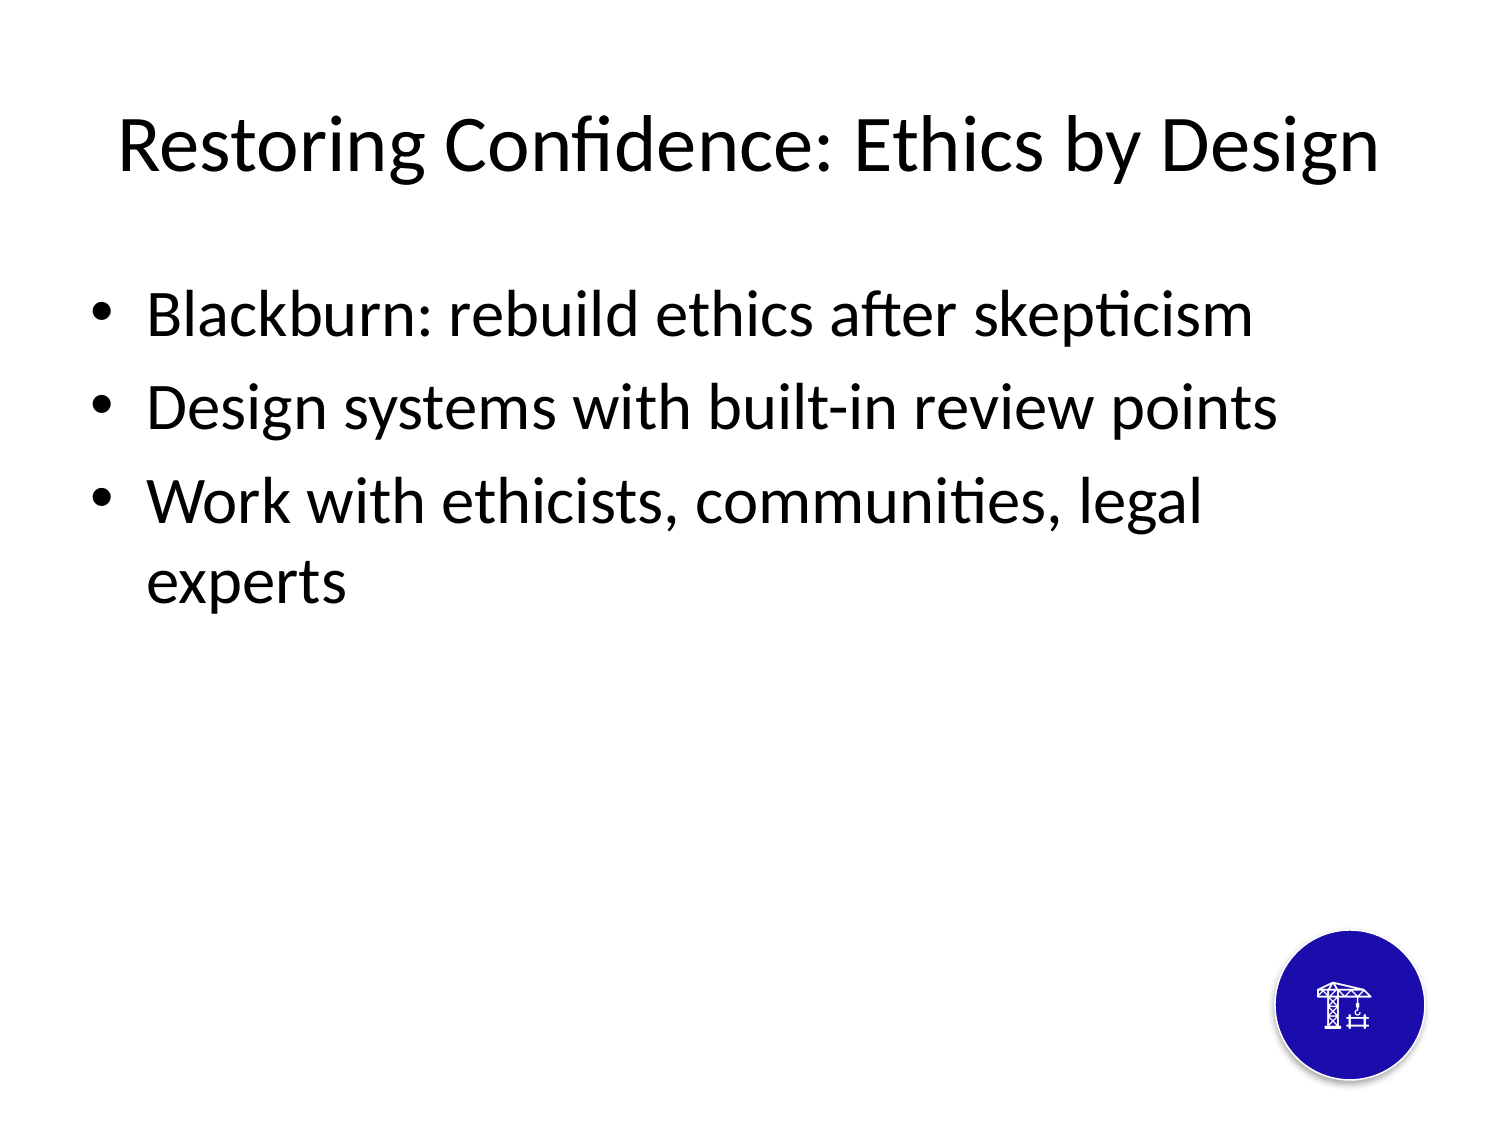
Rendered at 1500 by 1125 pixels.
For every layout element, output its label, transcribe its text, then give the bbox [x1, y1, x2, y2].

title Restoring Confidence: Ethics by Design [75, 45, 1425, 233]
text_box 🏗️ [1274, 929, 1426, 1081]
list Blackburn: rebuild ethics after skepticism Design systems with built-in review points Work with ethicists, communities, legal experts [75, 262, 1425, 1005]
